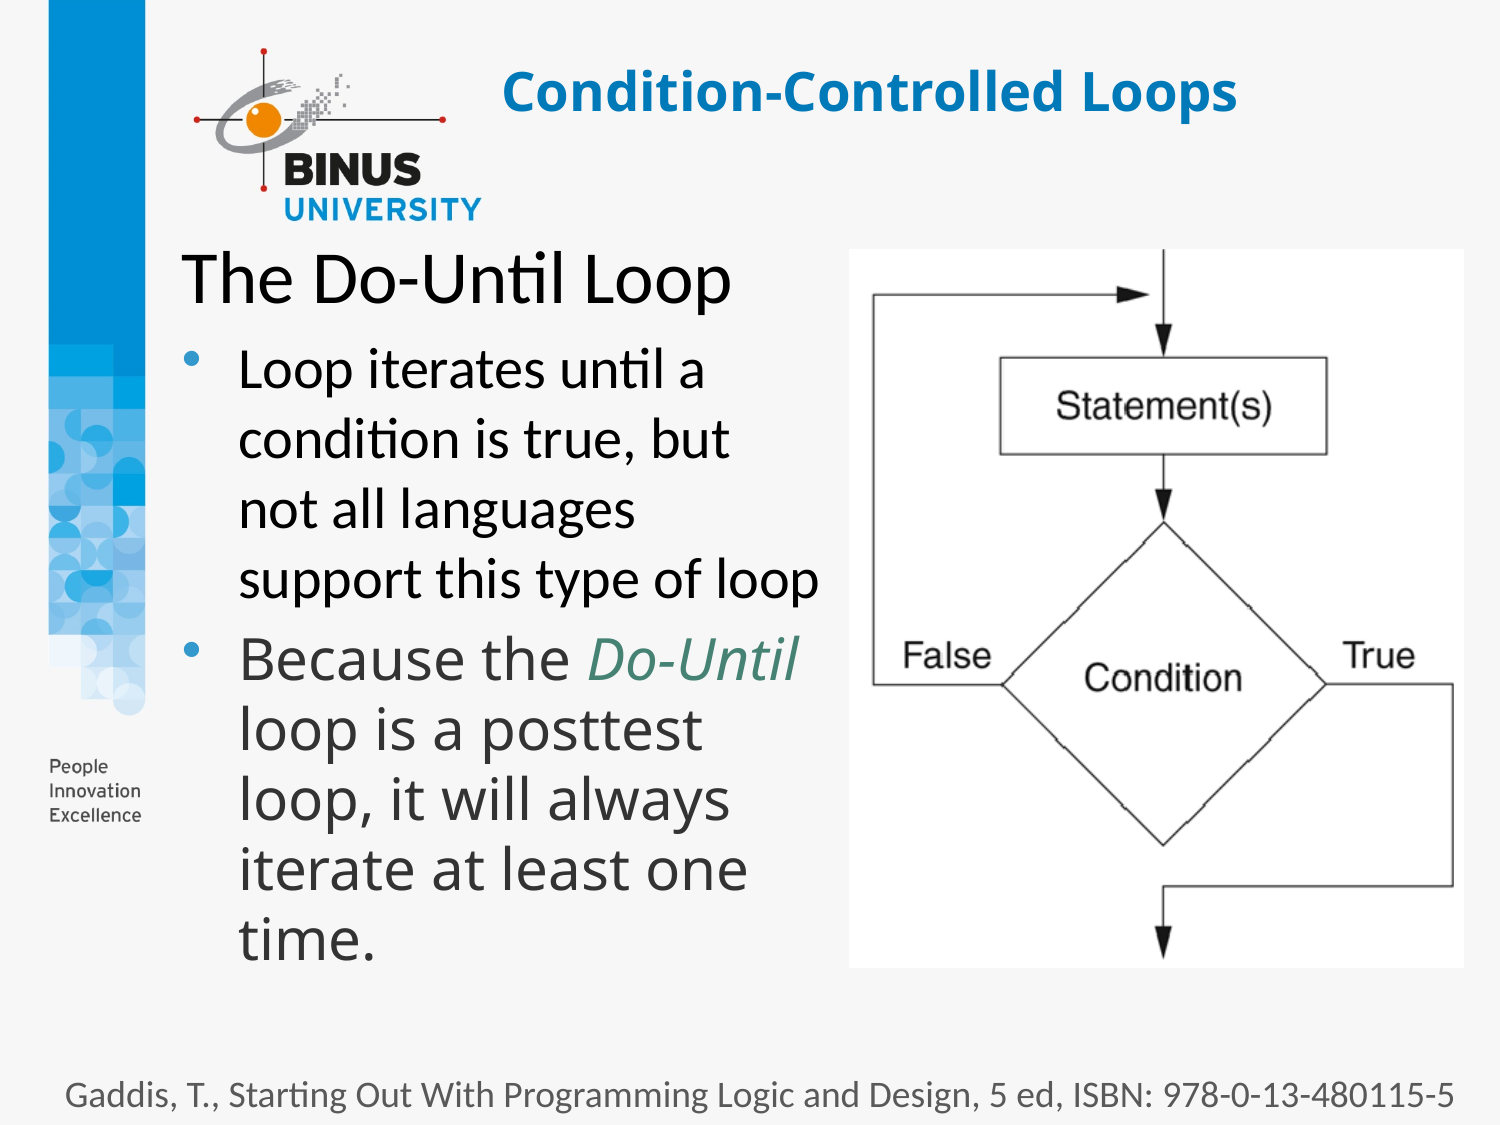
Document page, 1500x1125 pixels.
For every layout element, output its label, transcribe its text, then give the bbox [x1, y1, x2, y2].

picture [313, 209, 322, 221]
text_box The Do-Until Loop Loop iterates until a condition is true, but not all languages support this type of loop Because the Do-Until loop is a posttest loop, it will always iterate at least one time. [166, 221, 825, 997]
picture [392, 203, 401, 208]
title Condition-Controlled Loops [486, 24, 1312, 155]
picture [0, 0, 1500, 968]
text_box Gaddis, T., Starting Out With Programming Logic and Design, 5 ed, ISBN: 978-0-13-480115-5 [50, 1062, 1500, 1125]
picture [392, 213, 400, 221]
